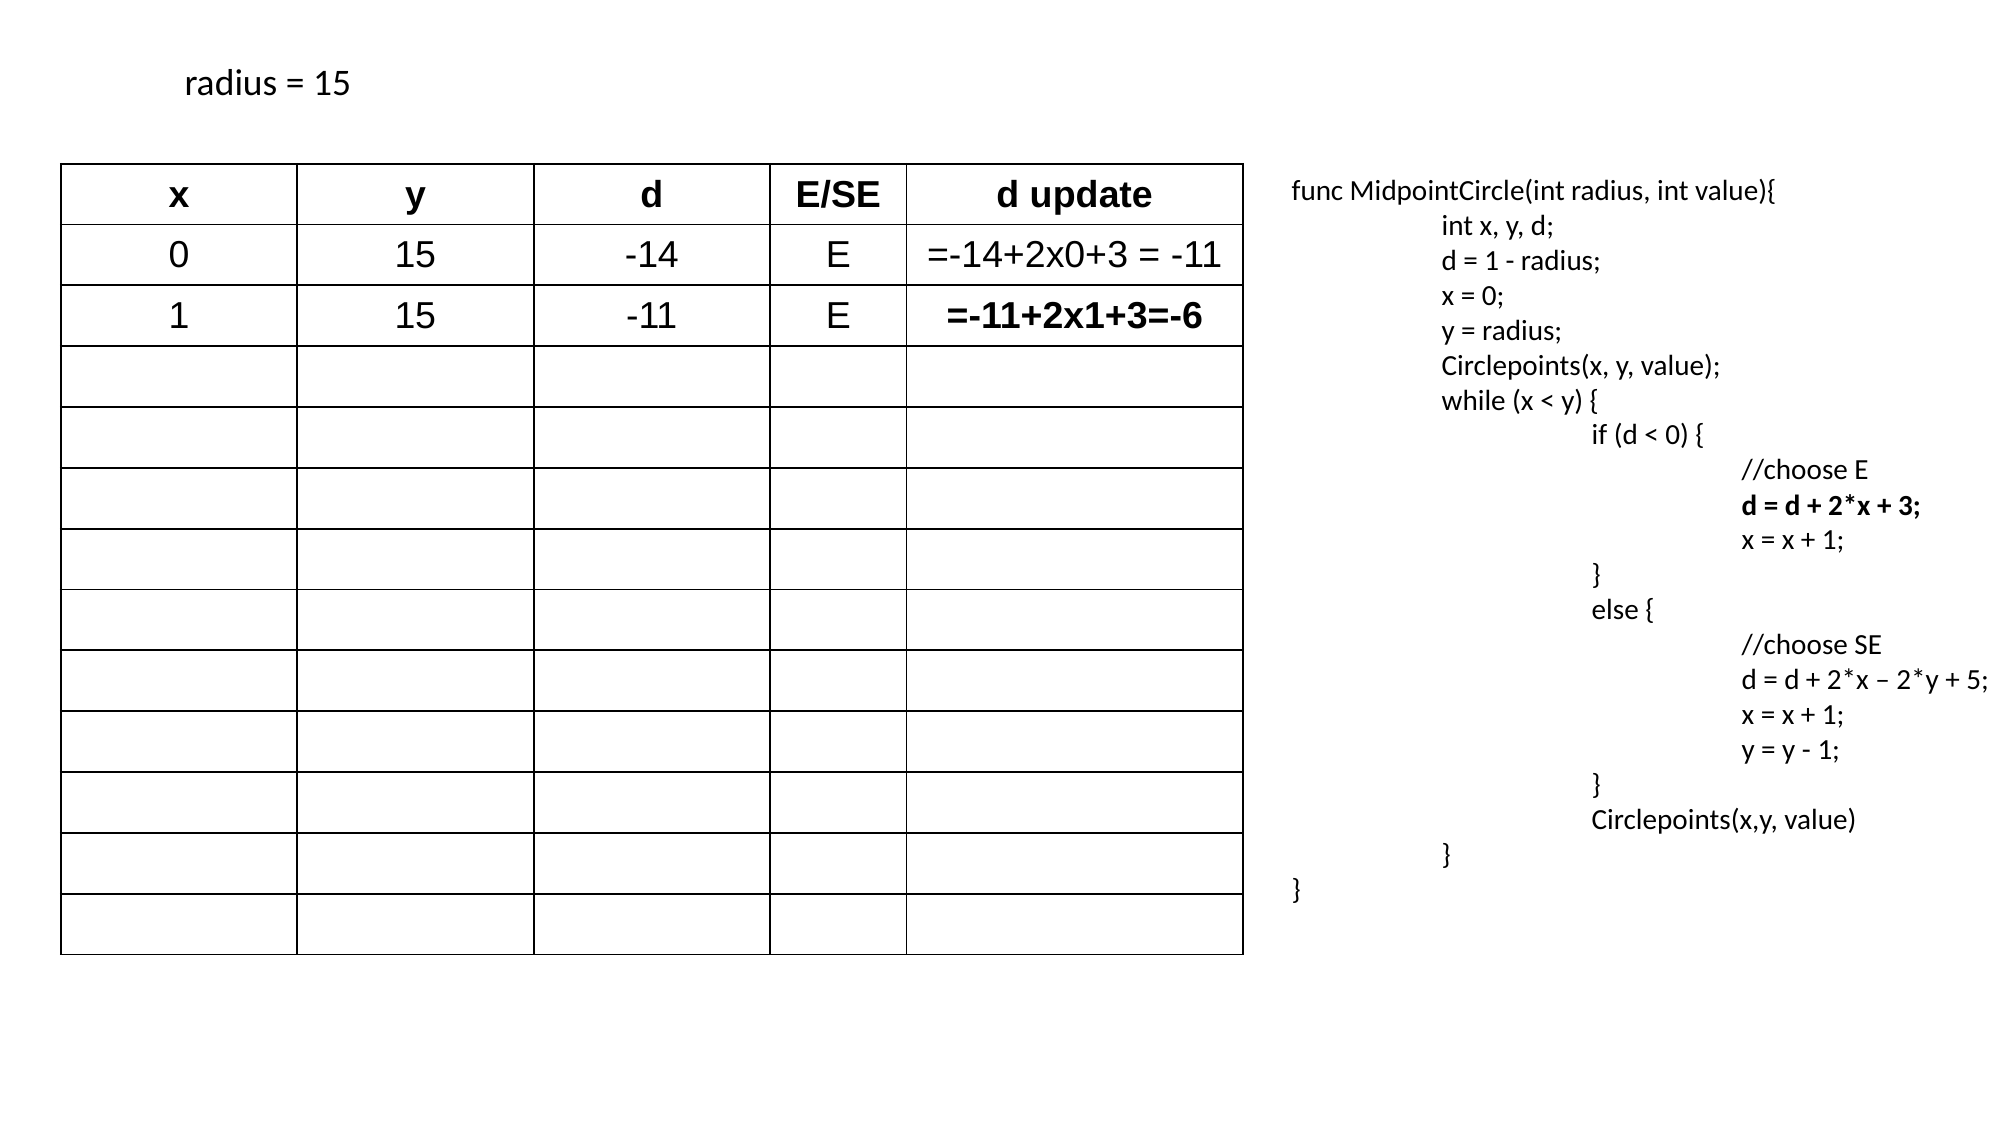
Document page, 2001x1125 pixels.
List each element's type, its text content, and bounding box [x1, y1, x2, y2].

table_cell 15 [298, 225, 533, 284]
table_cell [62, 834, 296, 893]
table_cell [62, 469, 296, 528]
table_cell [771, 530, 906, 589]
table_cell [62, 651, 296, 710]
table_cell [535, 347, 769, 406]
table_cell [298, 590, 533, 649]
table_cell [298, 347, 533, 406]
table_cell [535, 895, 769, 954]
table_cell [771, 469, 906, 528]
table_cell [62, 590, 296, 649]
table_cell [907, 712, 1242, 771]
table_cell =-14+2x0+3 = -11 [907, 225, 1242, 284]
table_cell -11 [535, 286, 769, 345]
table_header d [535, 165, 769, 224]
table_cell [771, 834, 906, 893]
table_cell [535, 408, 769, 467]
table_cell E [771, 286, 906, 345]
table_cell [62, 530, 296, 589]
table_cell [535, 469, 769, 528]
table_cell =-11+2x1+3=-6 [907, 286, 1242, 345]
table_cell [907, 651, 1242, 710]
table_cell [62, 712, 296, 771]
table_cell [771, 895, 906, 954]
table_cell [298, 834, 533, 893]
table_cell [907, 347, 1242, 406]
table_cell [62, 347, 296, 406]
table_cell [907, 469, 1242, 528]
table_cell [907, 834, 1242, 893]
table_cell [907, 773, 1242, 832]
table_cell [771, 773, 906, 832]
table_cell [535, 651, 769, 710]
table_cell [298, 530, 533, 589]
table_header E/SE [771, 165, 906, 224]
table_cell [907, 408, 1242, 467]
table_cell [535, 712, 769, 771]
table_cell [298, 408, 533, 467]
table_cell [298, 773, 533, 832]
table_cell [771, 651, 906, 710]
table_cell [771, 590, 906, 649]
table_cell [535, 834, 769, 893]
table_cell [771, 408, 906, 467]
table_header x [62, 165, 296, 224]
table_cell E [771, 225, 906, 284]
table_cell [907, 895, 1242, 954]
table_cell [907, 530, 1242, 589]
table_cell 0 [62, 225, 296, 284]
table_cell 1 [62, 286, 296, 345]
table_cell [298, 469, 533, 528]
table_cell [62, 408, 296, 467]
table_header y [298, 165, 533, 224]
table_cell [535, 590, 769, 649]
table_header d update [907, 165, 1242, 224]
text_box radius = 15 [169, 50, 369, 111]
table_cell [62, 895, 296, 954]
table_cell [298, 651, 533, 710]
table_cell [298, 712, 533, 771]
table_cell [535, 530, 769, 589]
table_cell [62, 773, 296, 832]
table_cell 15 [298, 286, 533, 345]
table_cell -14 [535, 225, 769, 284]
table_cell [298, 895, 533, 954]
table_cell [771, 347, 906, 406]
text_box func MidpointCircle(int radius, int value){ int x, y, d; d = 1 - radius; x = 0; y = radius; Circlepoints(x, y, value); while (x < y) { if (d < 0) { //choose E d = d + 2*x + 3; x = x + 1; } else { //choose SE d = d + 2*x – 2*y + 5; x = x + 1; y = y - 1; } Circlepoints(x,y, value) } } [1276, 163, 2000, 948]
table_cell [771, 712, 906, 771]
table_cell [535, 773, 769, 832]
table_cell [907, 590, 1242, 649]
